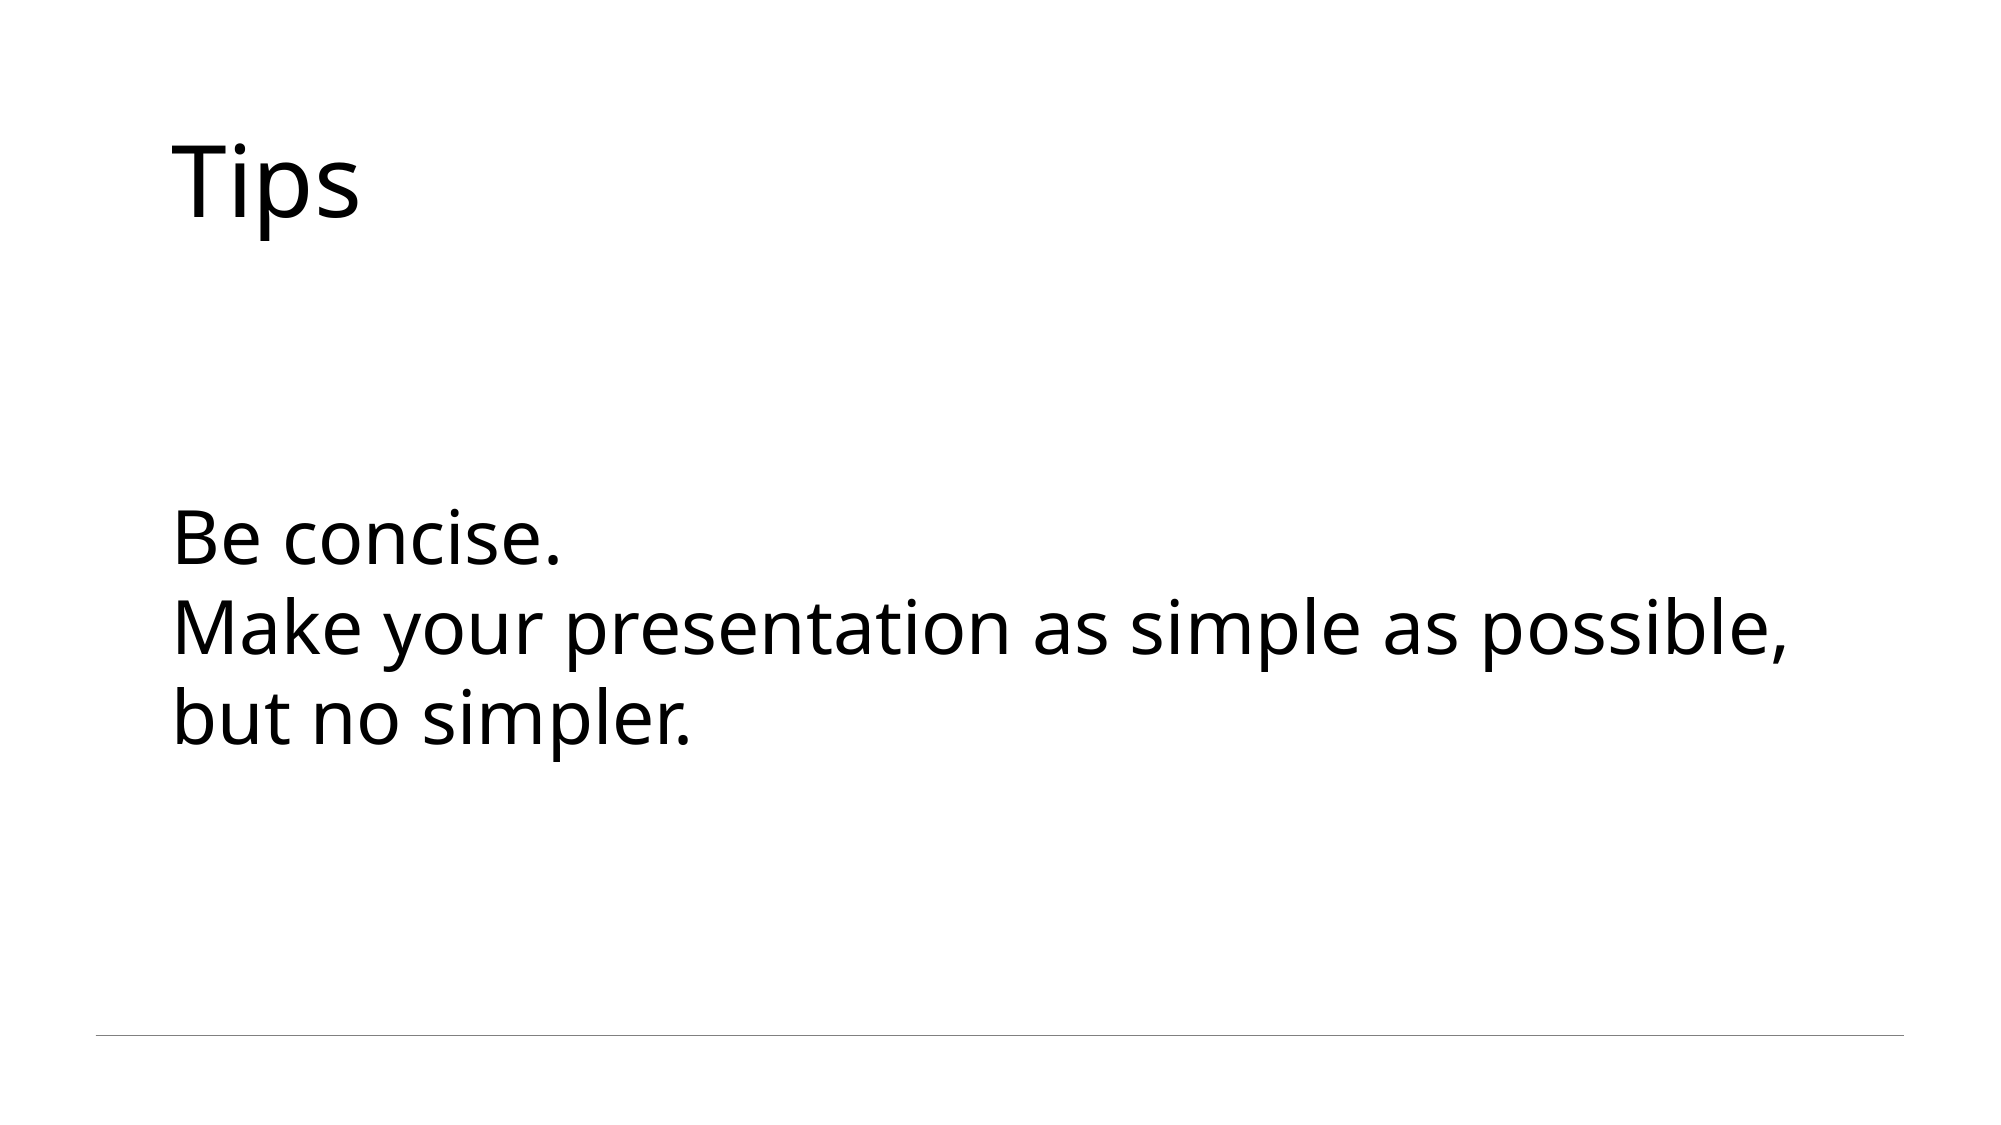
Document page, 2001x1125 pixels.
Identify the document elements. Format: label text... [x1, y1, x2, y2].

text_box Tips [156, 110, 1909, 245]
text_box Be concise. Make your presentation as simple as possible, but no simpler. [156, 482, 1972, 768]
